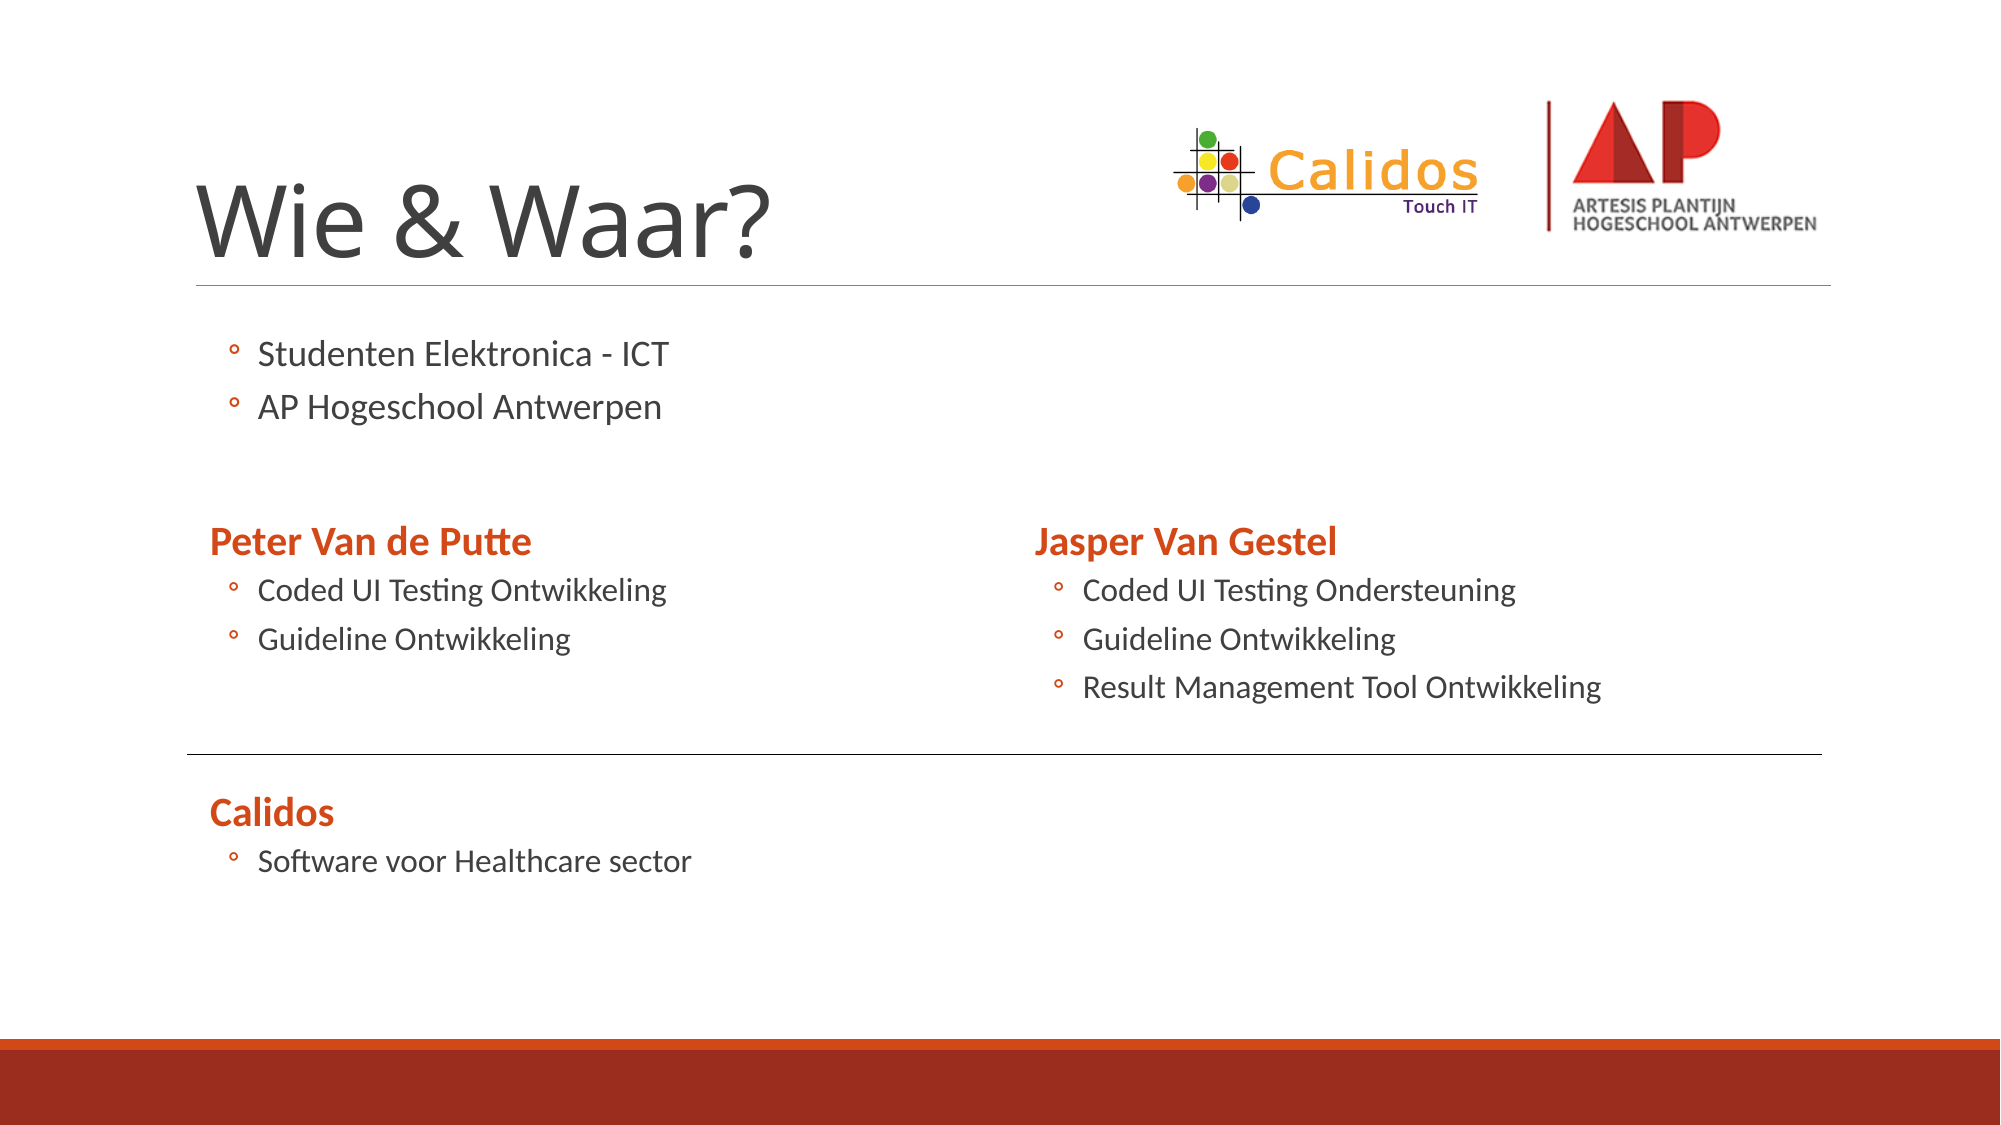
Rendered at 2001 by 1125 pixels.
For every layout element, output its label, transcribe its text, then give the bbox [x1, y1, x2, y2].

picture [1171, 93, 1482, 249]
picture [1534, 88, 1831, 248]
text_box Calidos Software voor Healthcare sector [194, 782, 1830, 926]
list Jasper Van Gestel Coded UI Testing Ondersteuning Guideline Ontwikkeling Result Management Tool Ontwikkeling [1020, 512, 1830, 741]
title Wie & Waar? [180, 47, 1830, 285]
list Peter Van de Putte Coded UI Testing Ontwikkeling Guideline Ontwikkeling [195, 512, 1005, 741]
text_box Studenten Elektronica - ICT AP Hogeschool Antwerpen [194, 326, 1830, 471]
